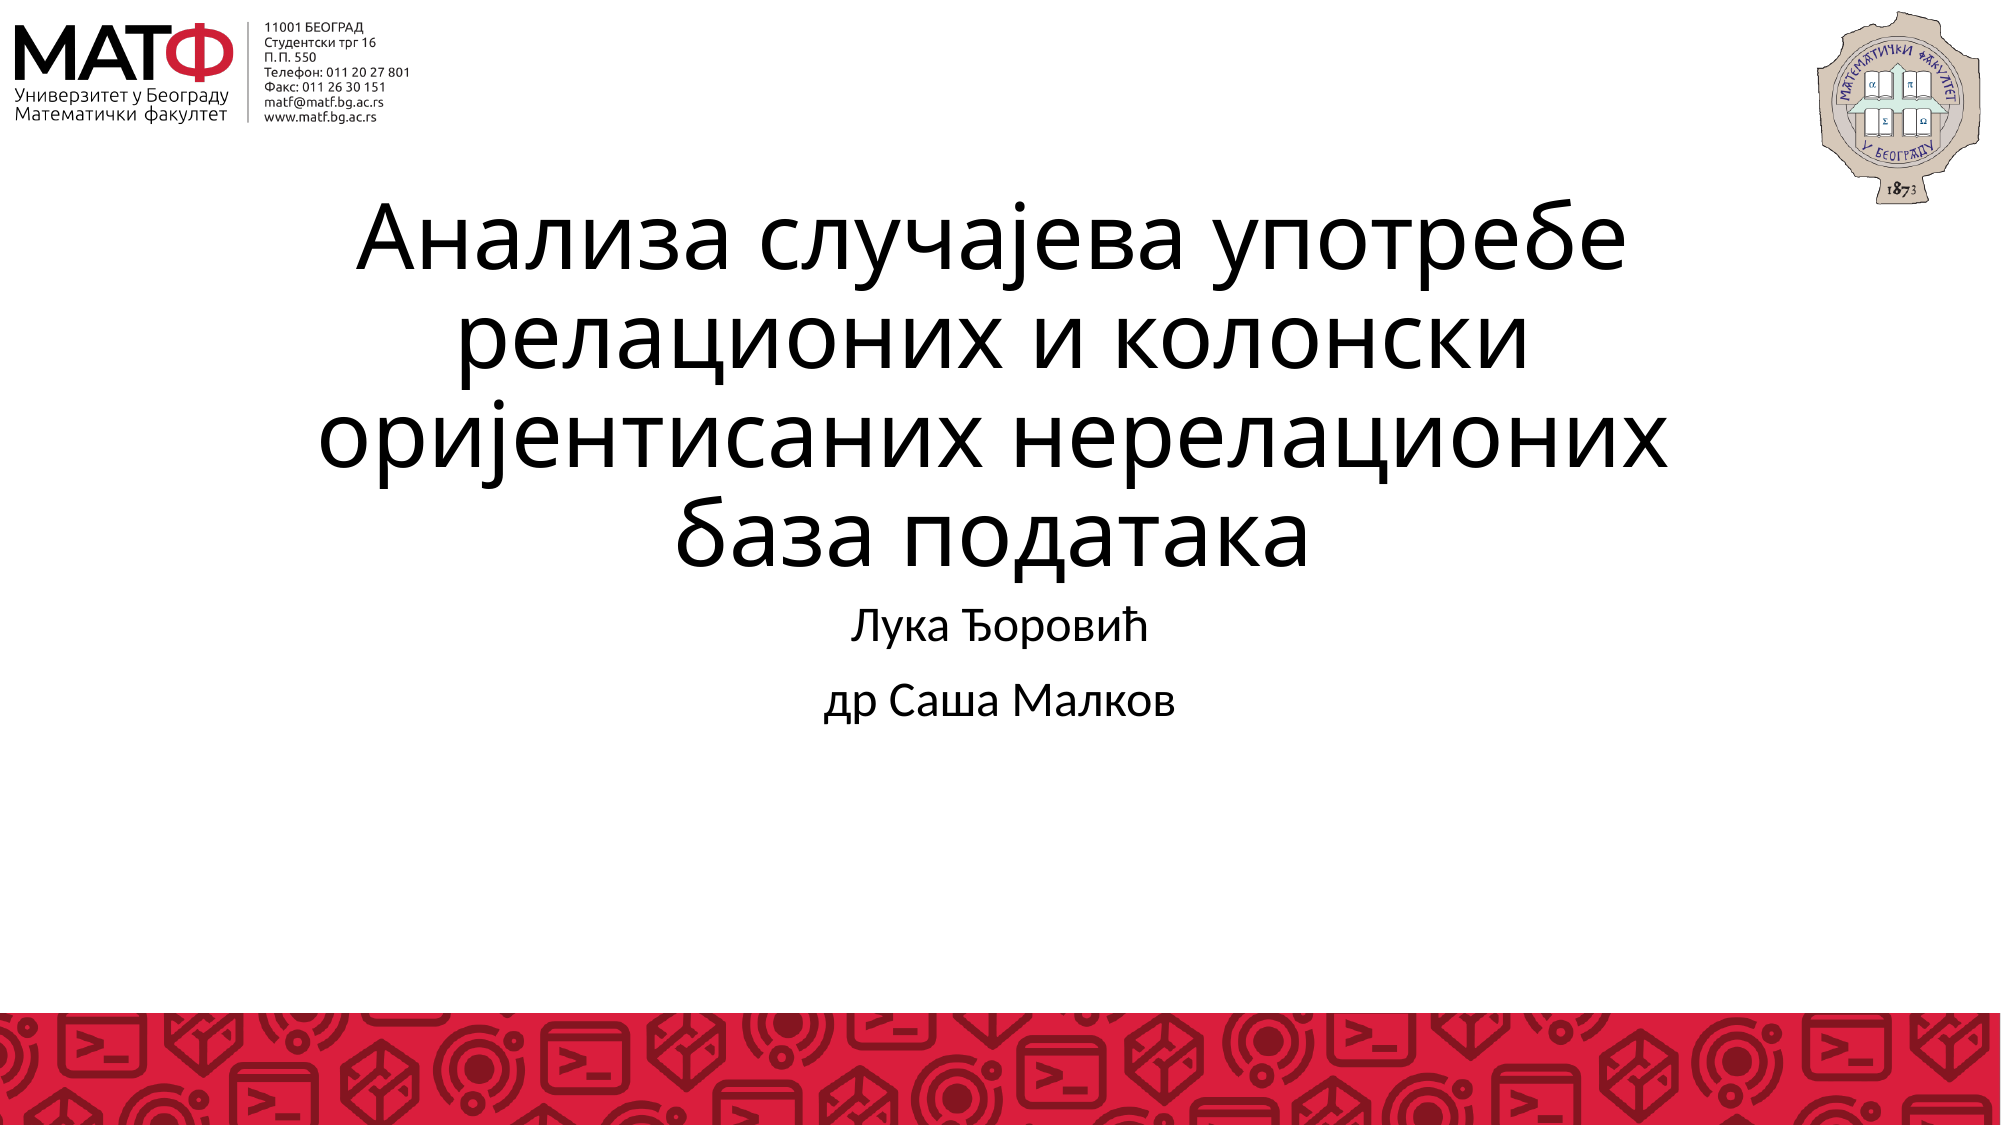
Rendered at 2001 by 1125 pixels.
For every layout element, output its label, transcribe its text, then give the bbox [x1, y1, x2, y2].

picture [0, 1013, 2001, 1125]
picture [0, 0, 435, 147]
subtitle Лука Ђоровић др Саша Малков [249, 590, 1750, 863]
picture [1801, 0, 1995, 225]
title Анализа случајева употребе релационих и колонски оријентисаних нерелационих база података [243, 202, 1744, 594]
